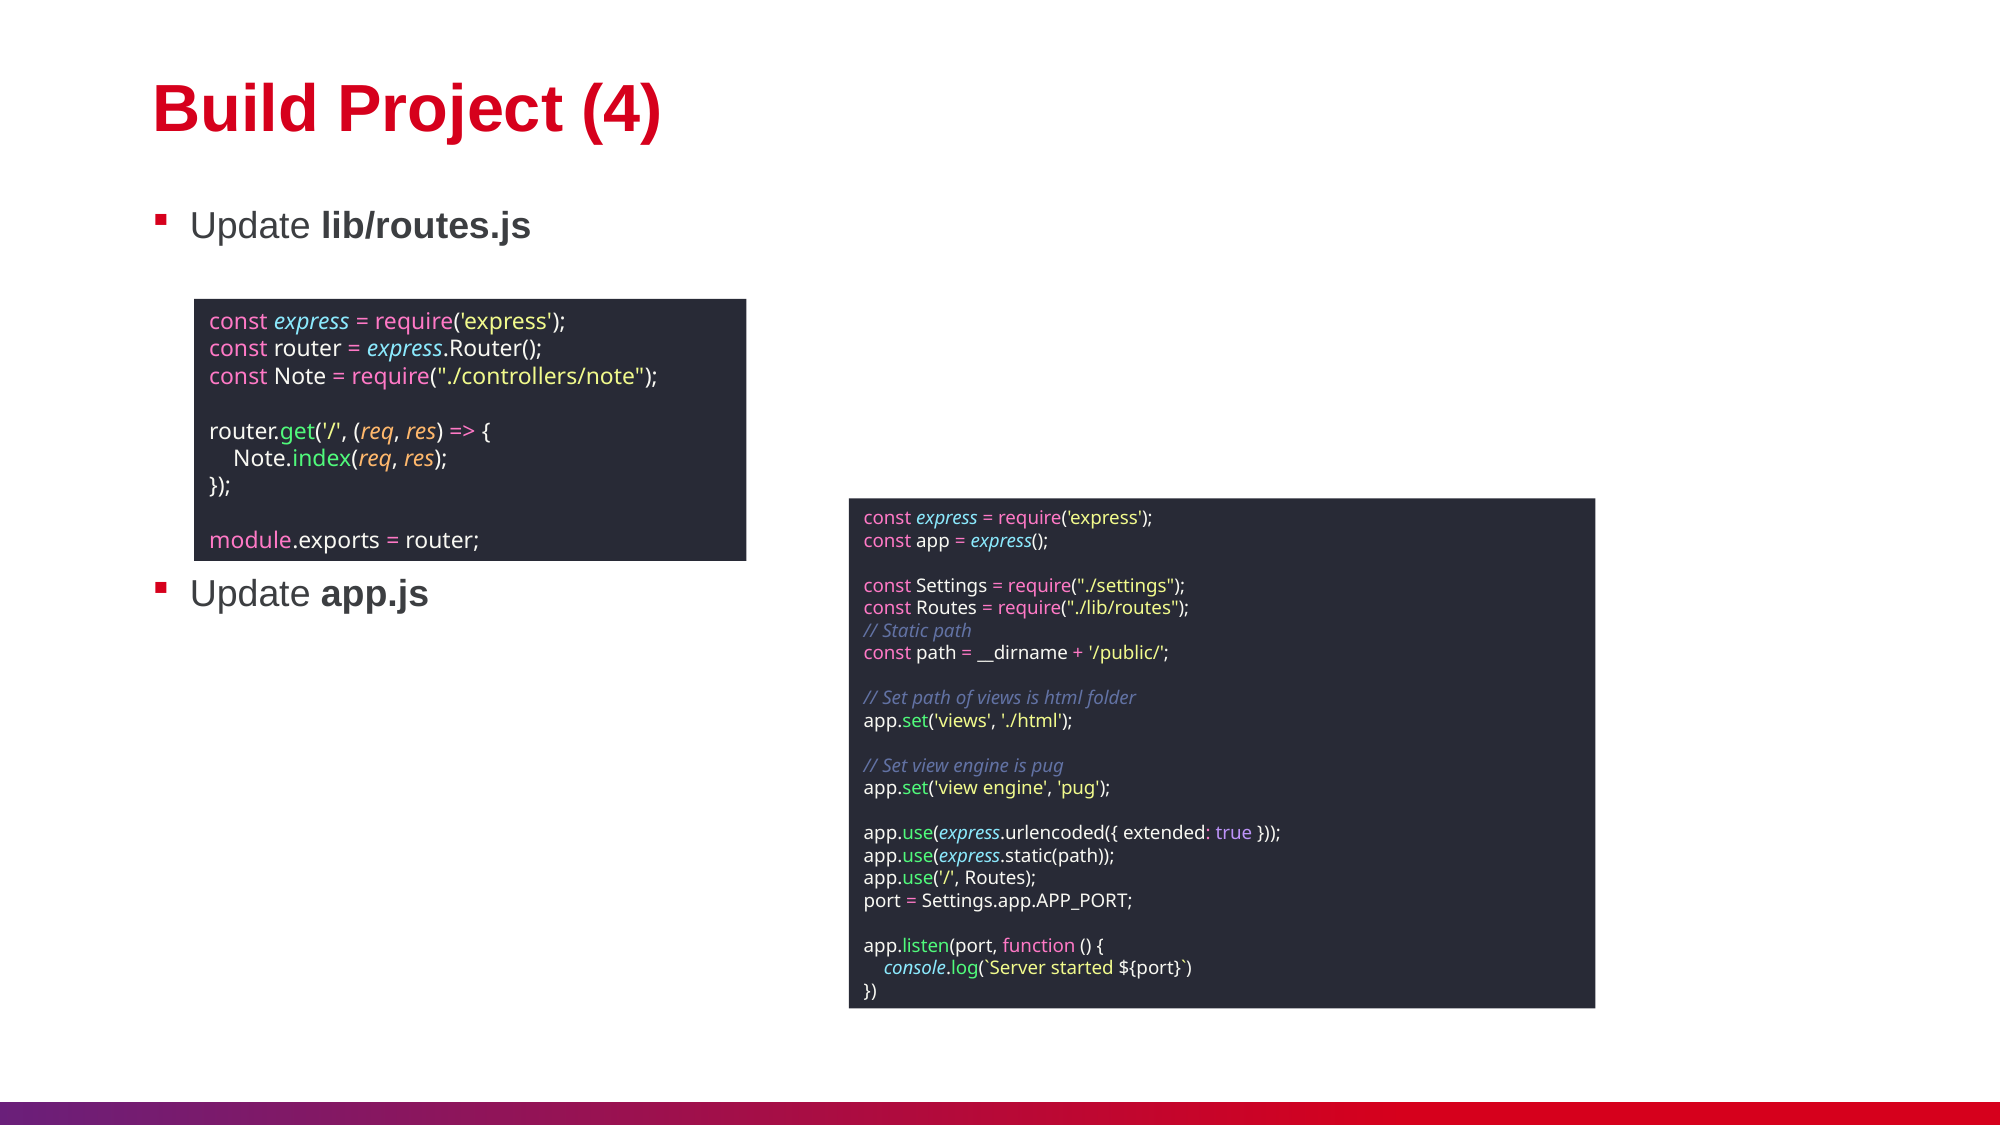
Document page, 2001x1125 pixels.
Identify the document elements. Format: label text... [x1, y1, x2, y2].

list Update lib/routes.js Update app.js [137, 198, 1826, 959]
title Build Project (4) [137, 66, 1826, 155]
text_box const express = require('express'); const app = express(); const Settings = require("./settings"); const Routes = require("./lib/routes"); // Static path const path = __dirname + '/public/'; // Set path of views is html folder app.set('views', './html'); // Set view engine is pug app.set('view engine', 'pug'); app.use(express.urlencoded({ extended: true })); app.use(express.static(path)); app.use('/', Routes); port = Settings.app.APP_PORT; app.listen(port, function () { console.log(`Server started ${port}`) }) [848, 498, 1596, 1009]
text_box const express = require('express'); const router = express.Router(); const Note = require("./controllers/note"); router.get('/', (req, res) => { Note.index(req, res); }); module.exports = router; [194, 298, 747, 561]
